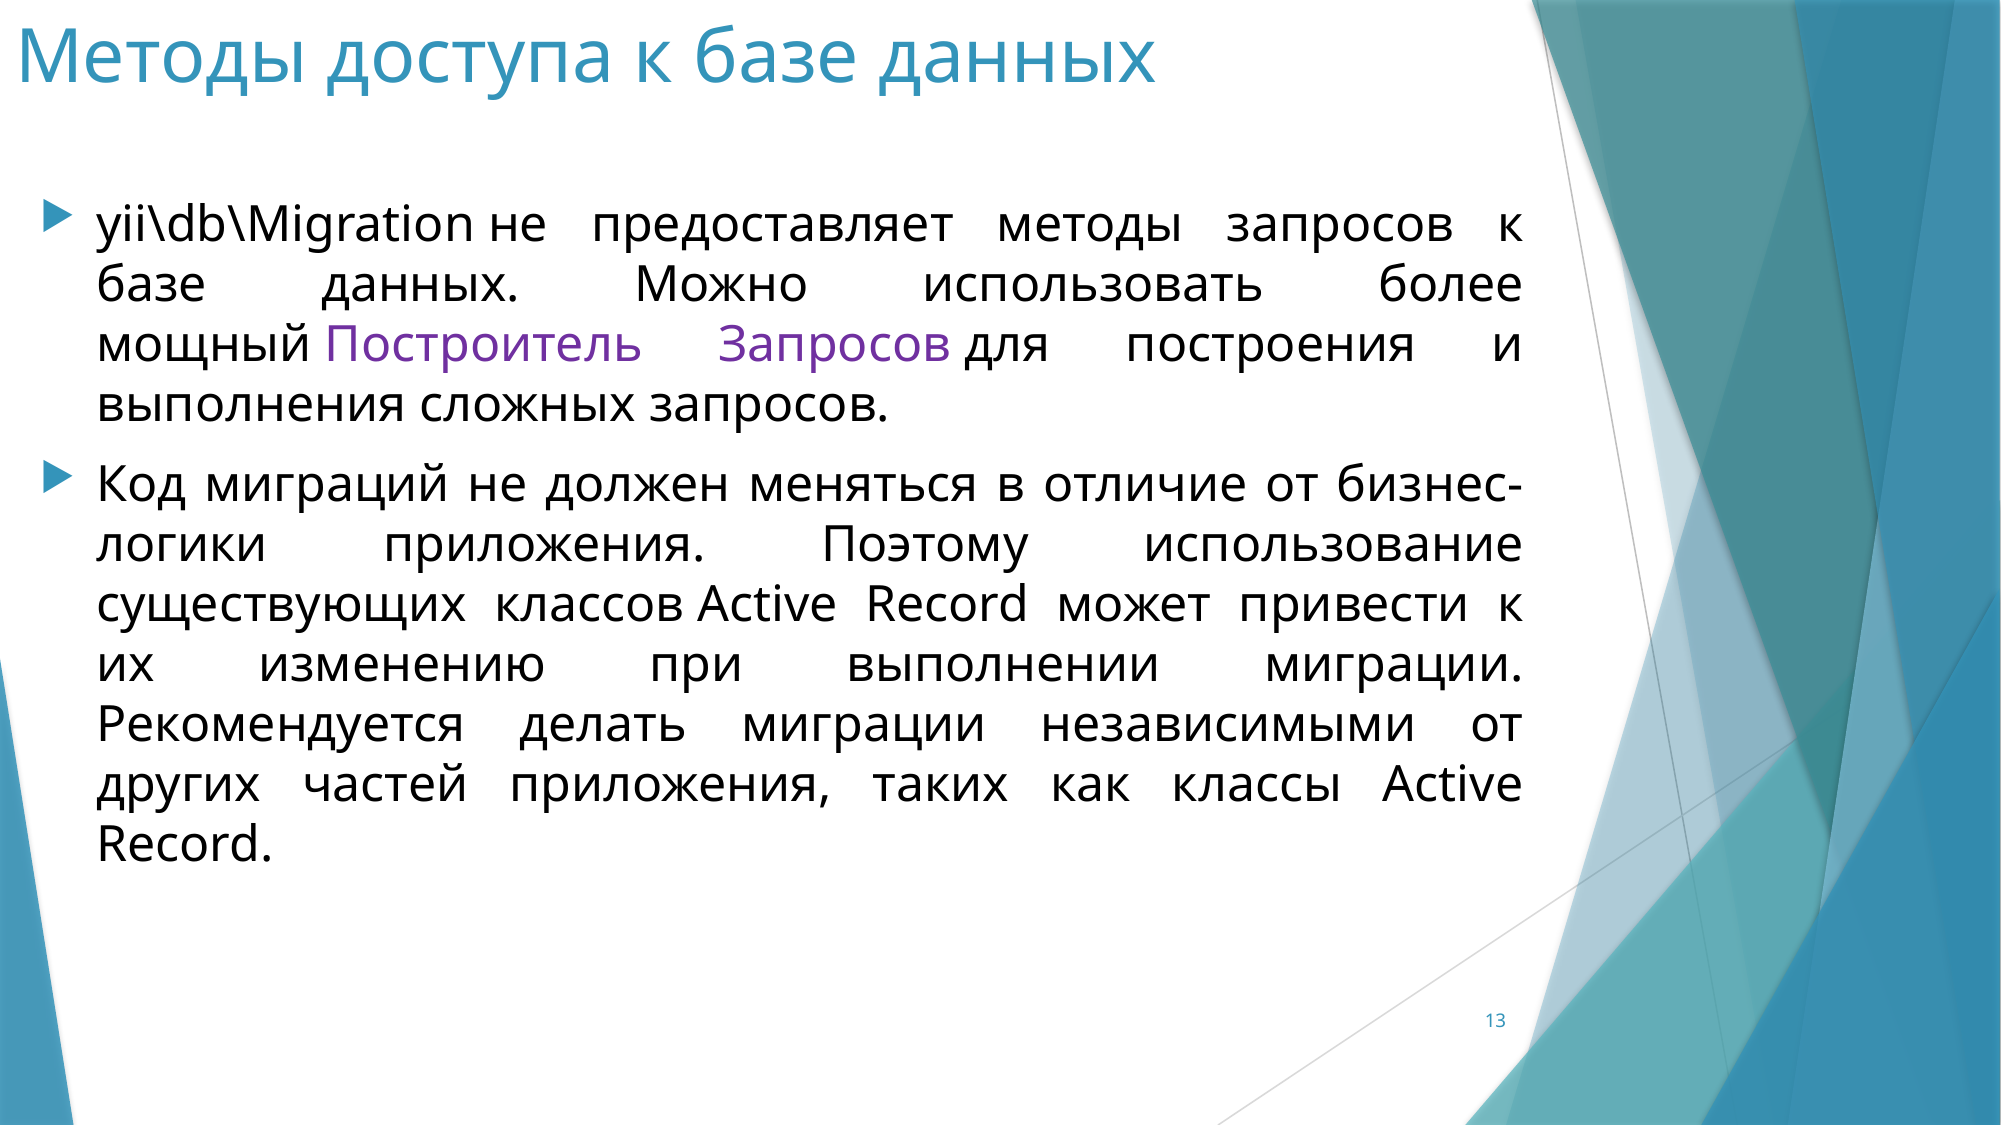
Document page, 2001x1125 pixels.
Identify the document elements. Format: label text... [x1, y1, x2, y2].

text_box yii\db\Migration не предоставляет методы запросов к базе данных. Можно использовать более мощный Построитель Запросов для построения и выполнения сложных запросов. Код миграций не должен меняться в отличие от бизнес-логики приложения. Поэтому использование существующих классов Active Record может привести к их изменению при выполнении миграции. Рекомендуется делать миграции независимыми от других частей приложения, таких как классы Active Record. [24, 183, 1540, 383]
slide_number 13 [1409, 991, 1522, 1051]
title Методы доступа к базе данных [0, 0, 1411, 217]
